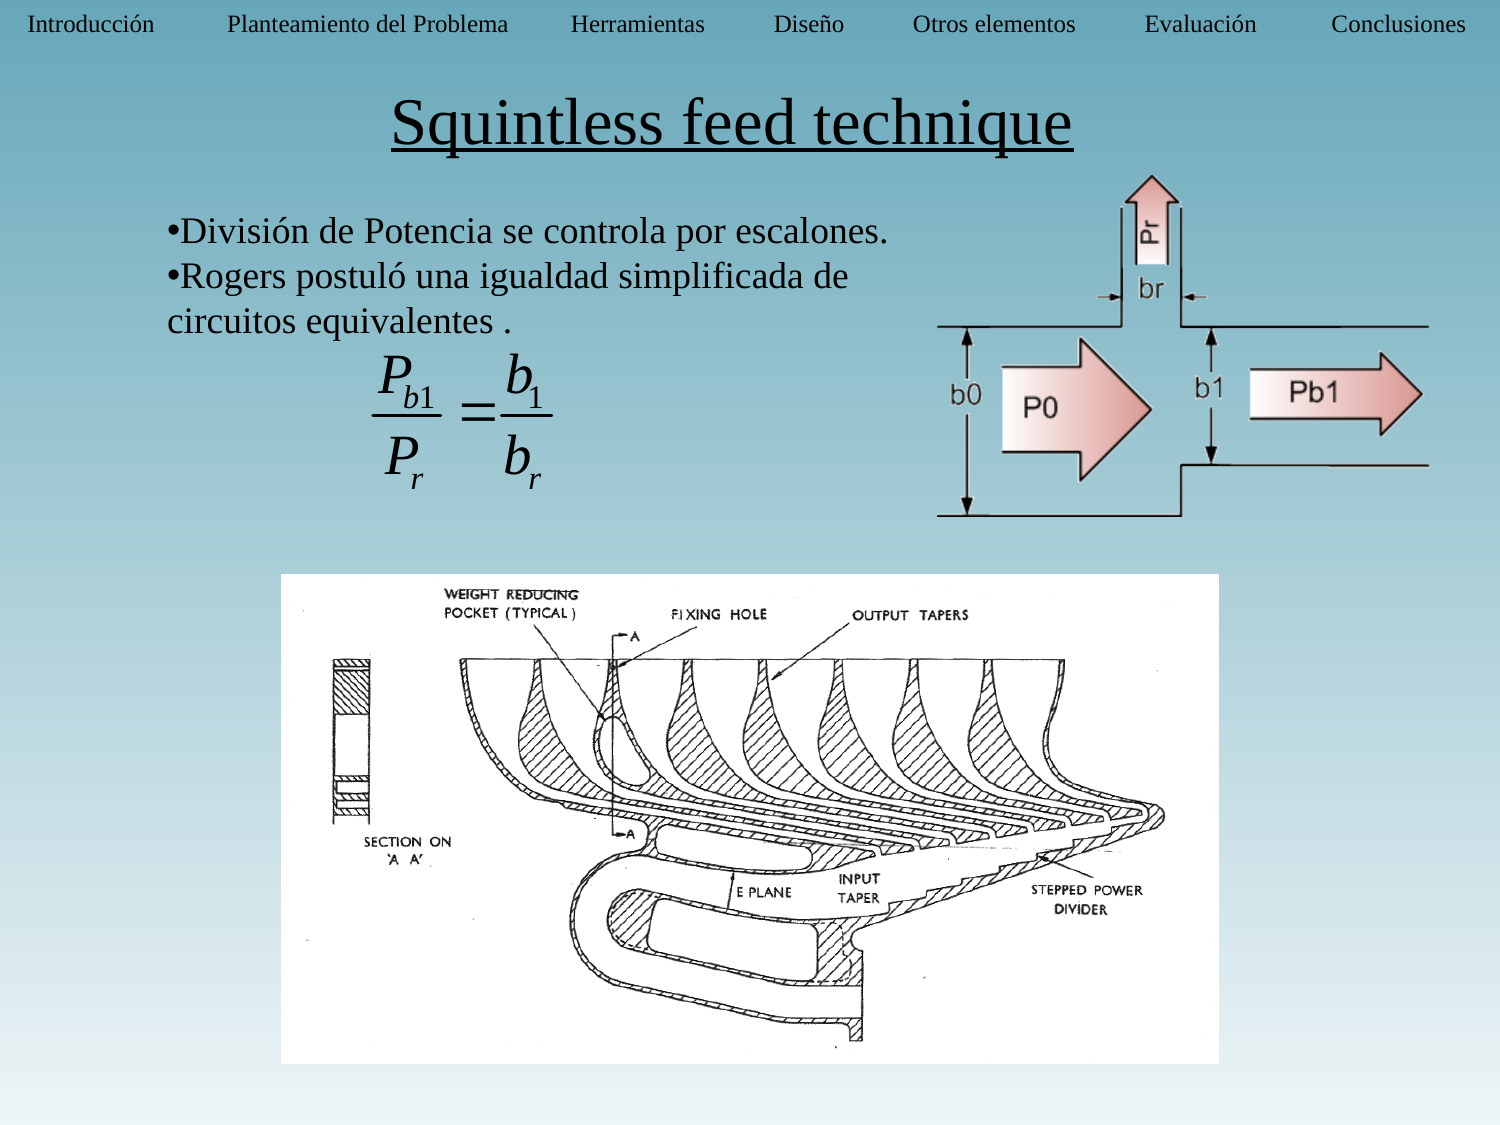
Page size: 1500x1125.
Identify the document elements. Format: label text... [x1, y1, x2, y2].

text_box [363, 339, 563, 502]
picture [280, 573, 1219, 1064]
text_box Squintless feed technique [269, 70, 1196, 199]
text_box Introducción Planteamiento del Problema Herramientas Diseño Otros elementos Evaluación Conclusiones [0, 0, 1500, 45]
picture [937, 175, 1429, 517]
text_box División de Potencia se controla por escalones. Rogers postuló una igualdad simplificada de circuitos equivalentes . [152, 199, 931, 349]
